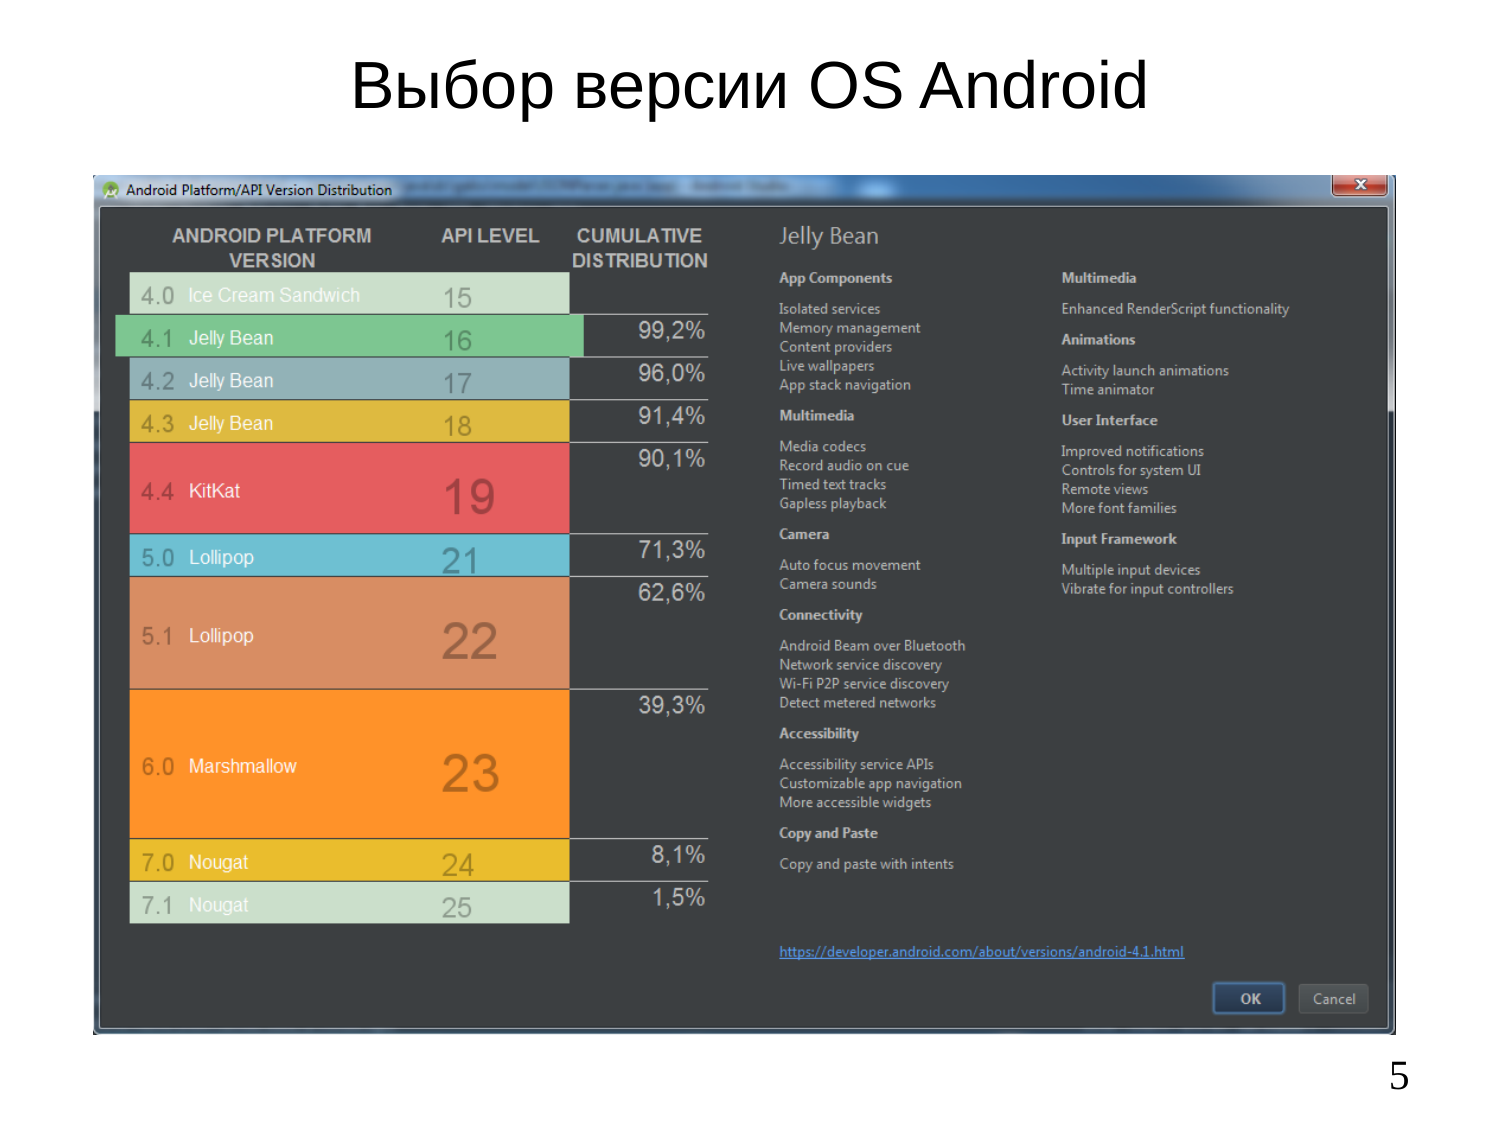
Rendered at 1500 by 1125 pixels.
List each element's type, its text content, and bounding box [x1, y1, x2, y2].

title Выбор версии OS Android [75, 1, 1425, 176]
picture [93, 175, 1396, 1035]
slide_number 5 [1074, 1042, 1425, 1103]
